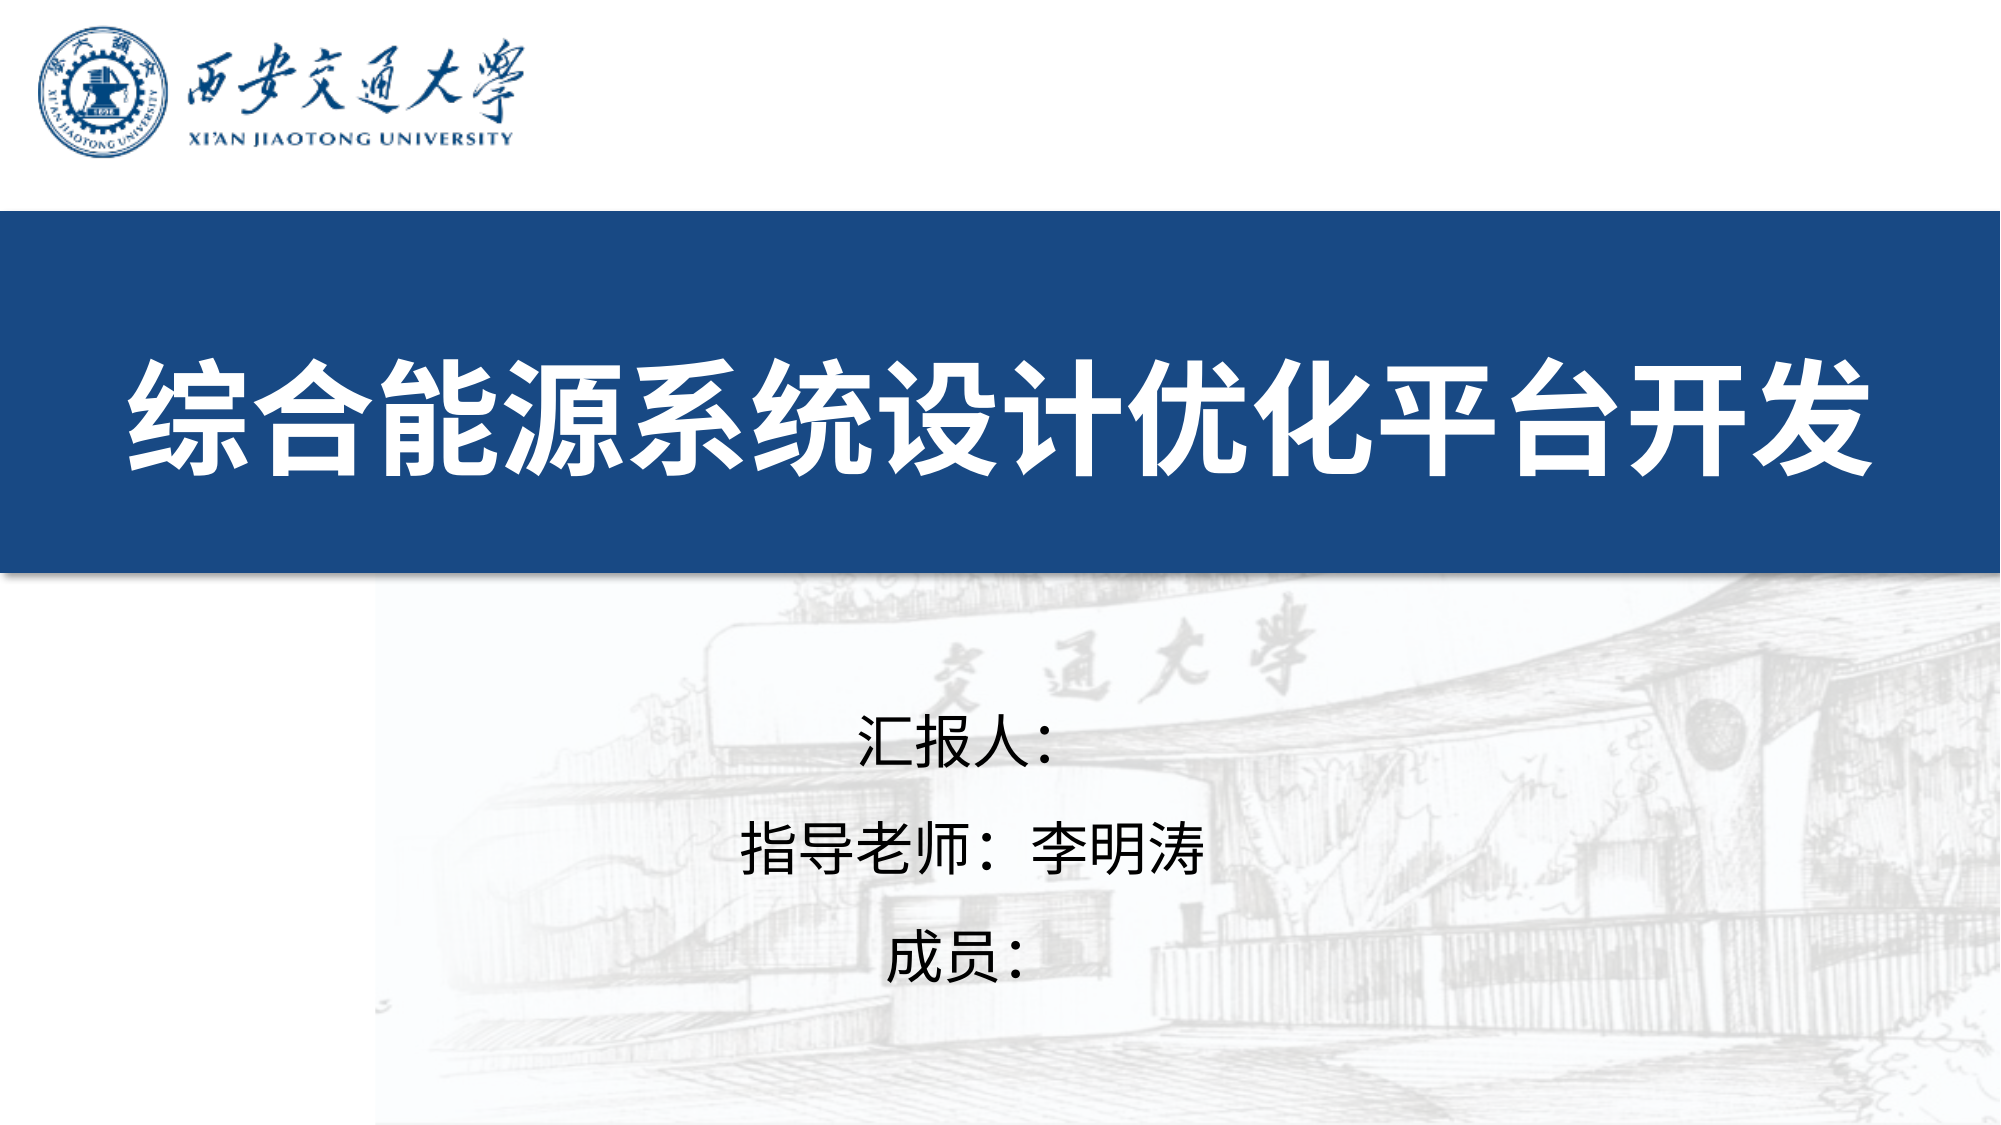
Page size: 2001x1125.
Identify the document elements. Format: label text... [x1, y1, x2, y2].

text_box 综合能源系统设计优化平台开发 [58, 258, 1942, 499]
text_box [0, 211, 2000, 574]
picture [38, 10, 569, 166]
text_box [374, 585, 2000, 1125]
text_box 汇报人： 指导老师：李明涛 成员： [724, 697, 1221, 998]
